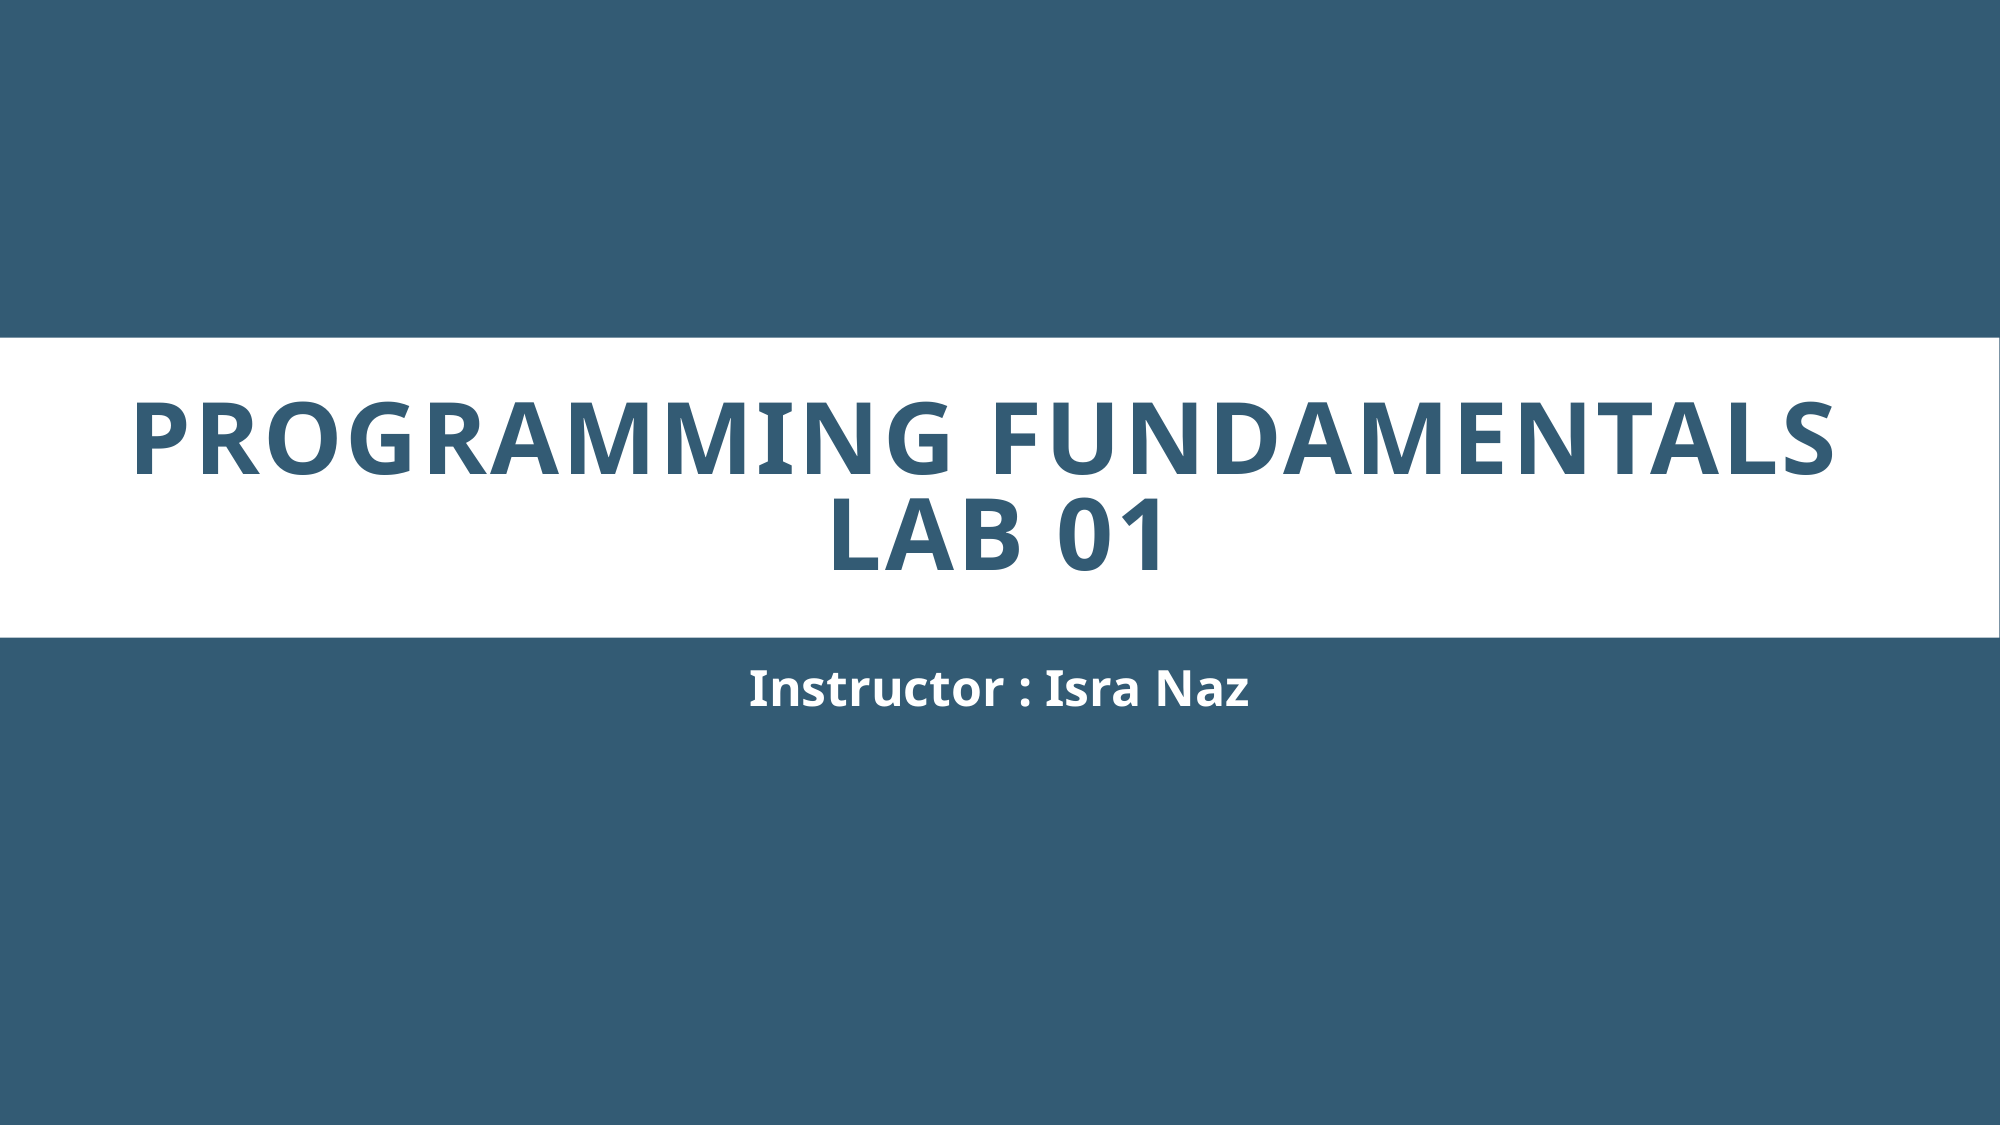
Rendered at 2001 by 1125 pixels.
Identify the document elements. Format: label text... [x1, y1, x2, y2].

subtitle Instructor : Isra Naz [249, 655, 1750, 871]
title Programming Fundamentals LAB 01 [59, 351, 1941, 637]
